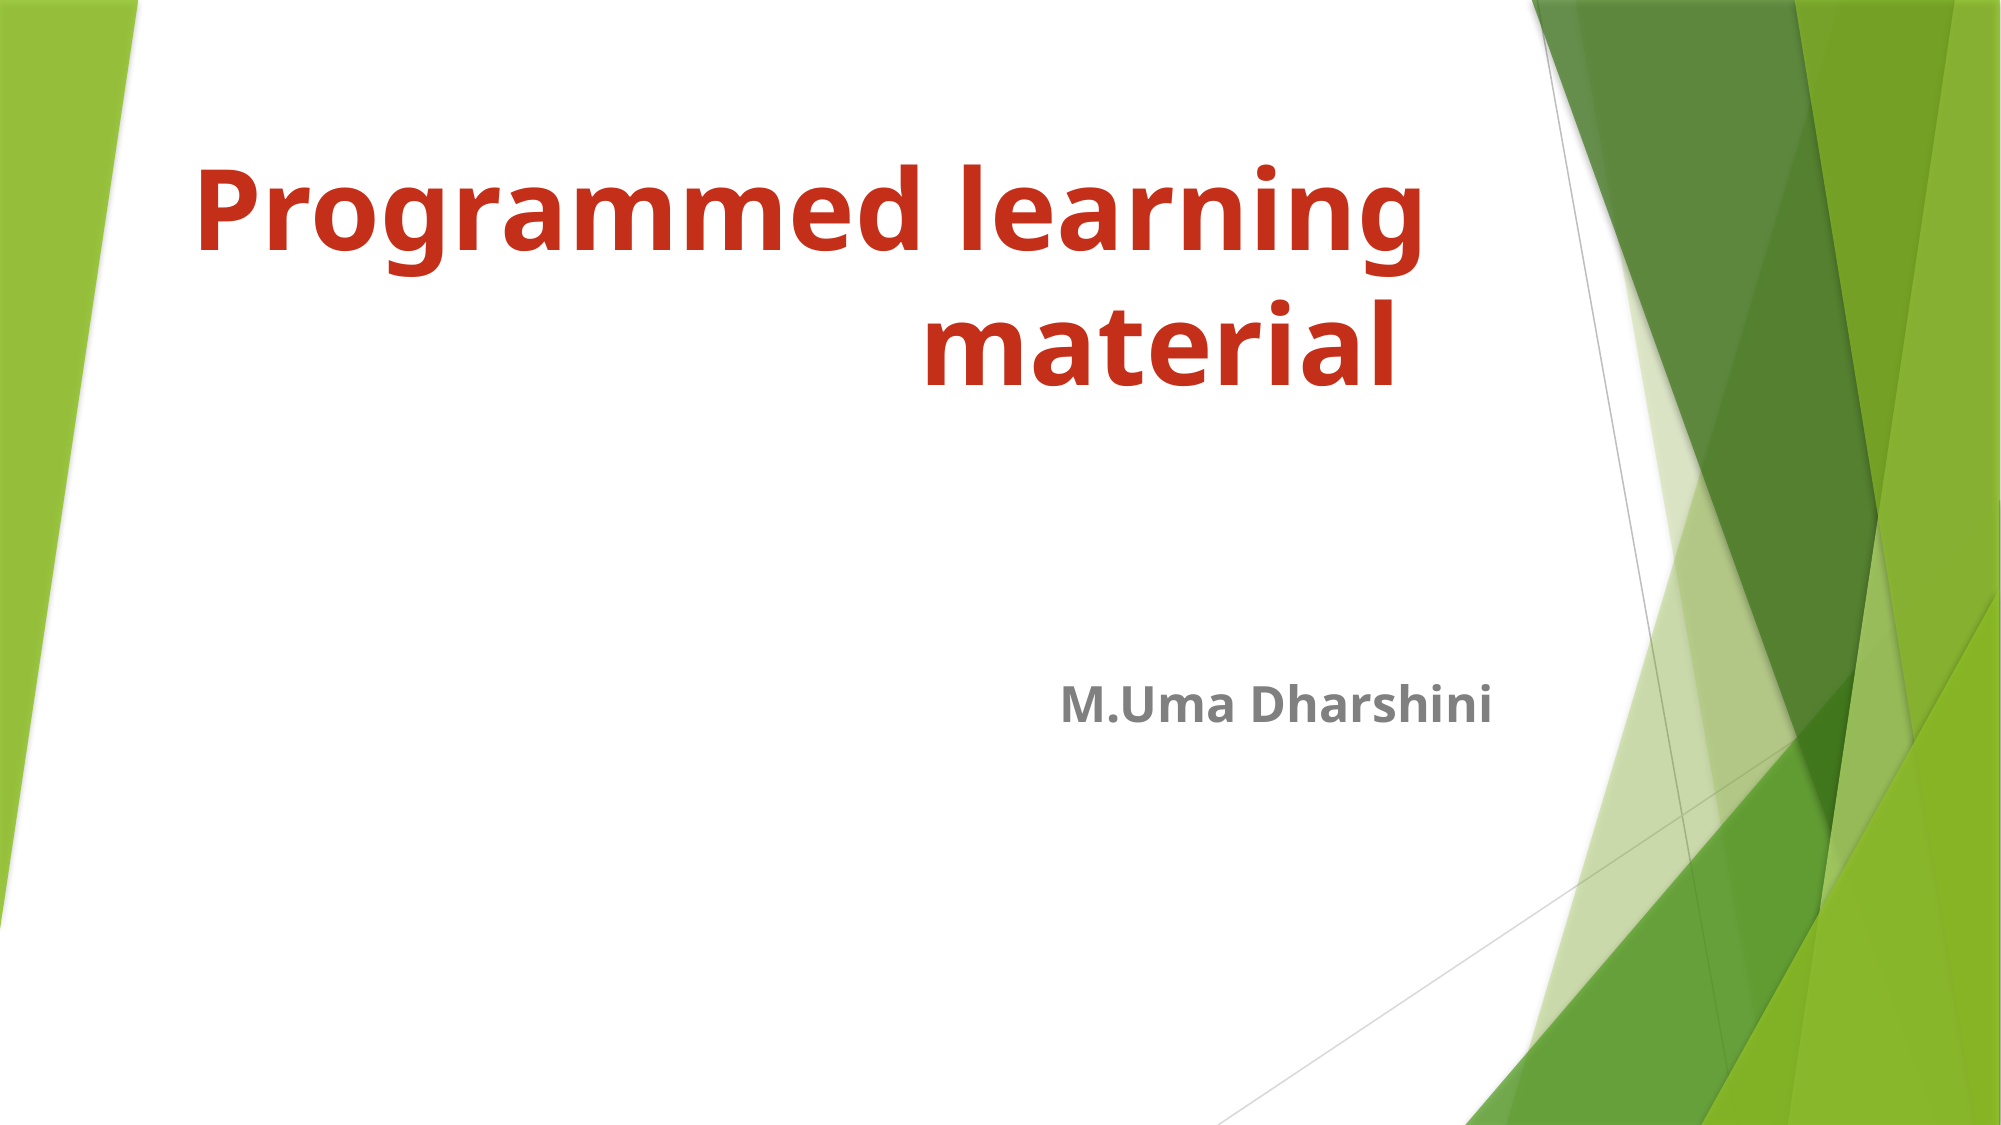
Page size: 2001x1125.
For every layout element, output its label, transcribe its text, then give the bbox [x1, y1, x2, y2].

title Programmed learning material [170, 145, 1445, 416]
subtitle M.Uma Dharshini [247, 664, 1522, 845]
